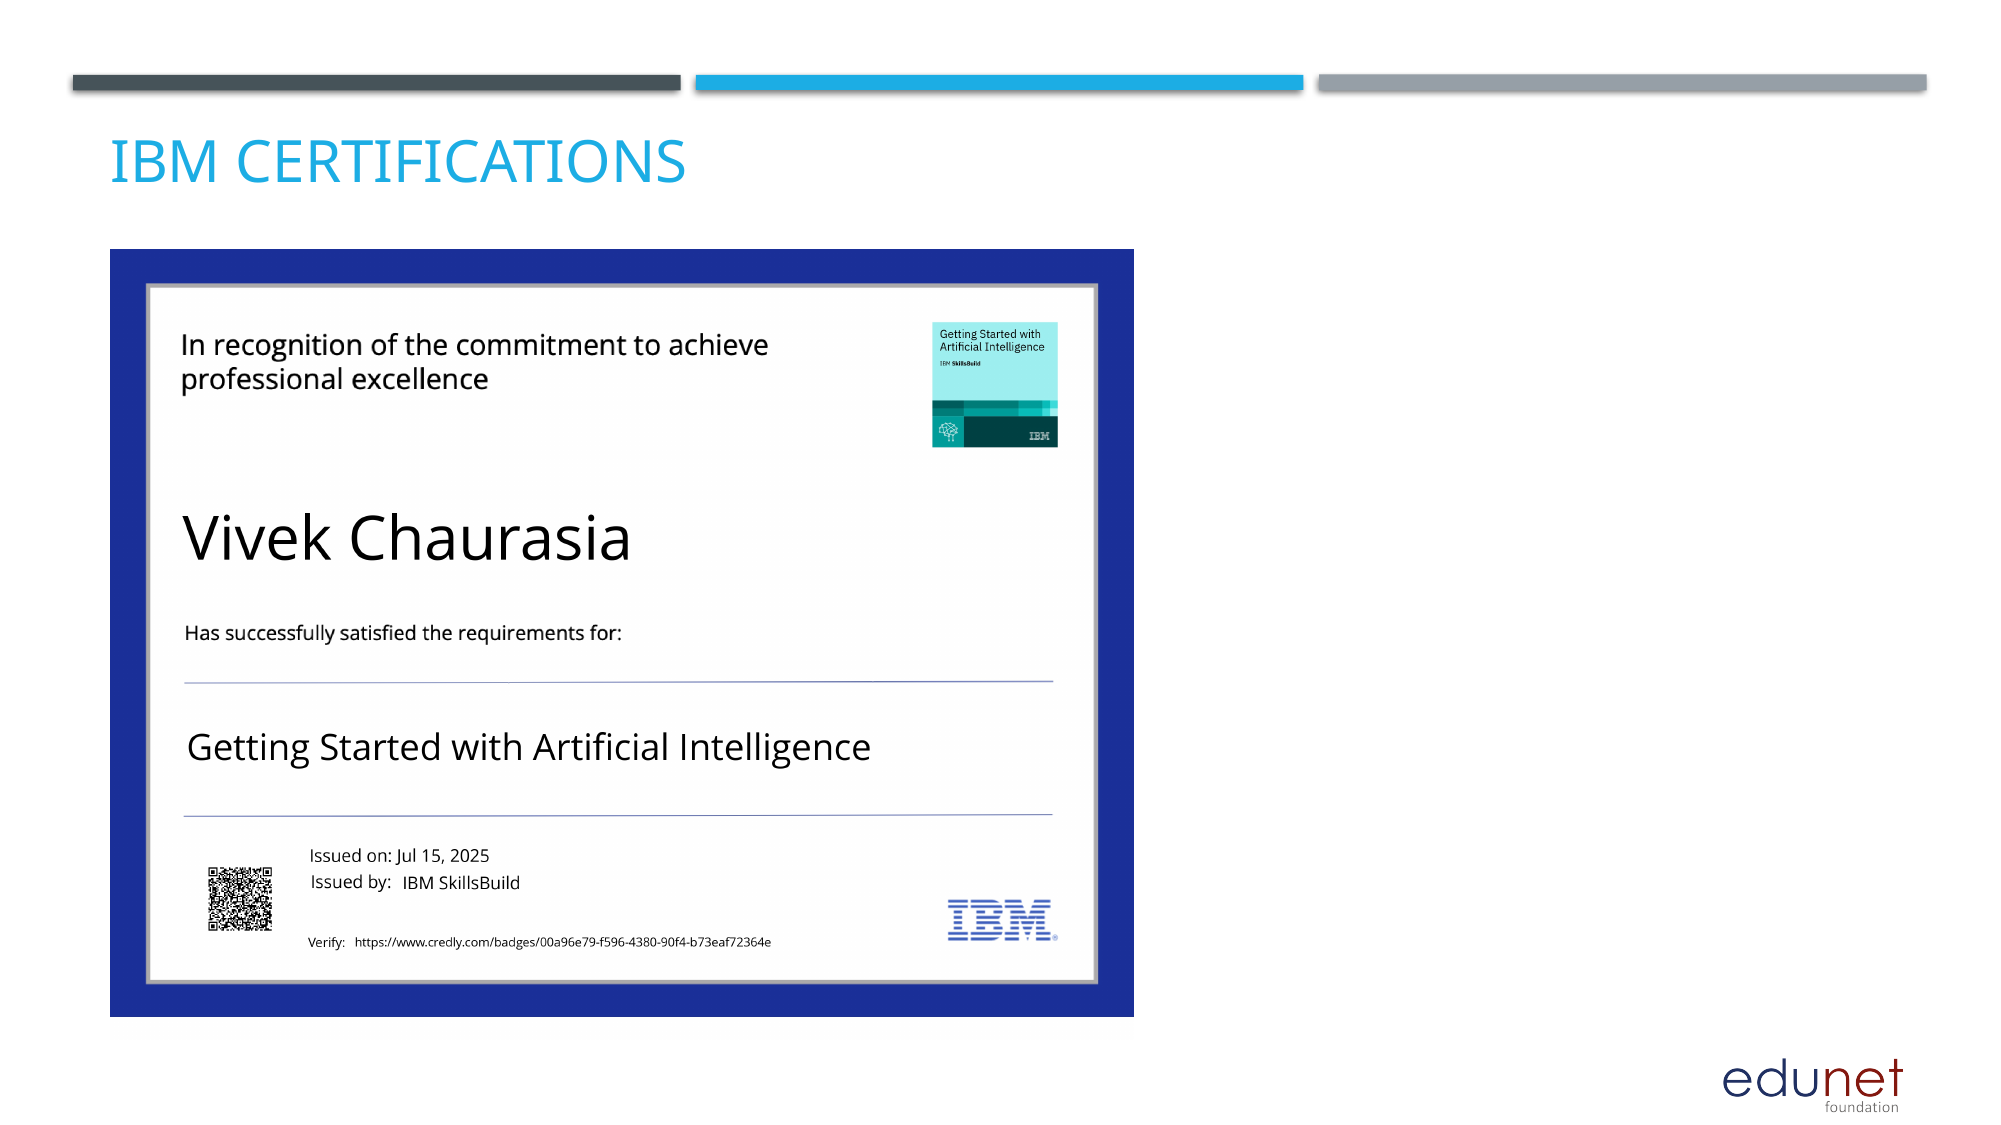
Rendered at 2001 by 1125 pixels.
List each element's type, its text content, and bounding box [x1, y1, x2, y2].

picture [1719, 1056, 1905, 1116]
picture [110, 248, 1134, 1041]
title IBM Certifications [95, 115, 1905, 203]
